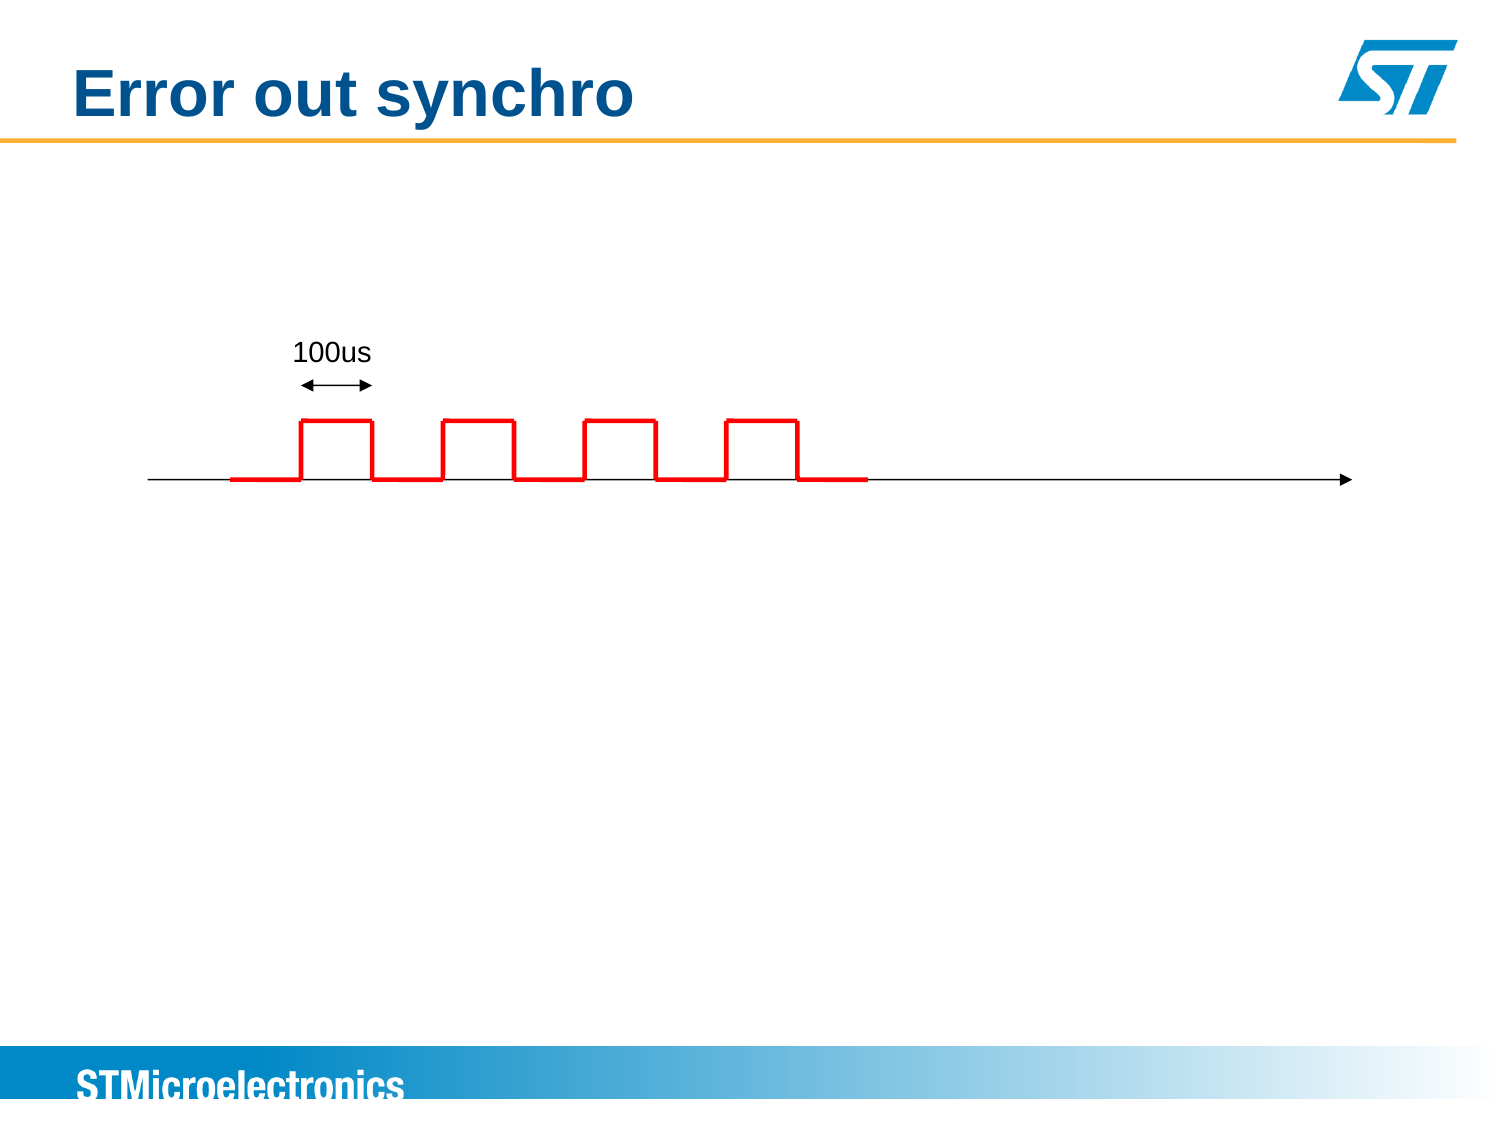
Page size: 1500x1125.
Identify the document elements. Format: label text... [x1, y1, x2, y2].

text_box 100us [277, 326, 387, 376]
text_box [301, 379, 373, 392]
title Error out synchro [57, 24, 1283, 138]
picture [1328, 37, 1462, 117]
text_box [868, 473, 1353, 486]
picture [0, 1046, 1500, 1101]
